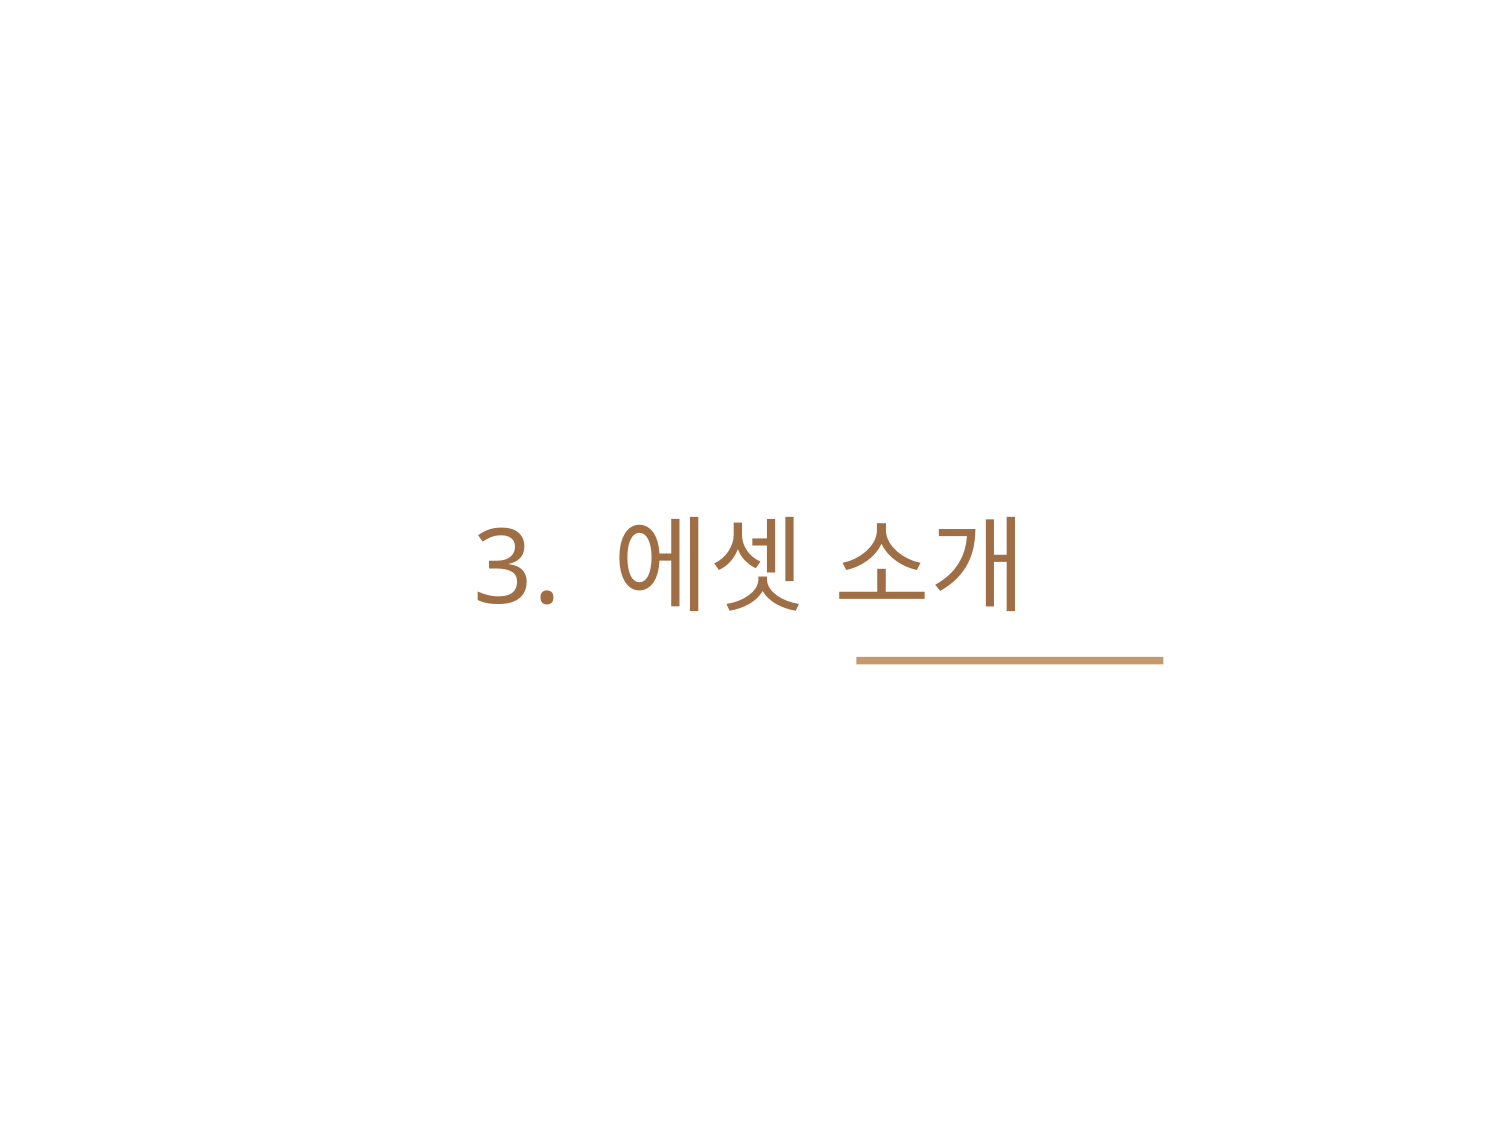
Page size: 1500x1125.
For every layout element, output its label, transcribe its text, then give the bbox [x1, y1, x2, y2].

text_box [854, 655, 1165, 667]
text_box 3. 에셋 소개 [458, 491, 1042, 632]
